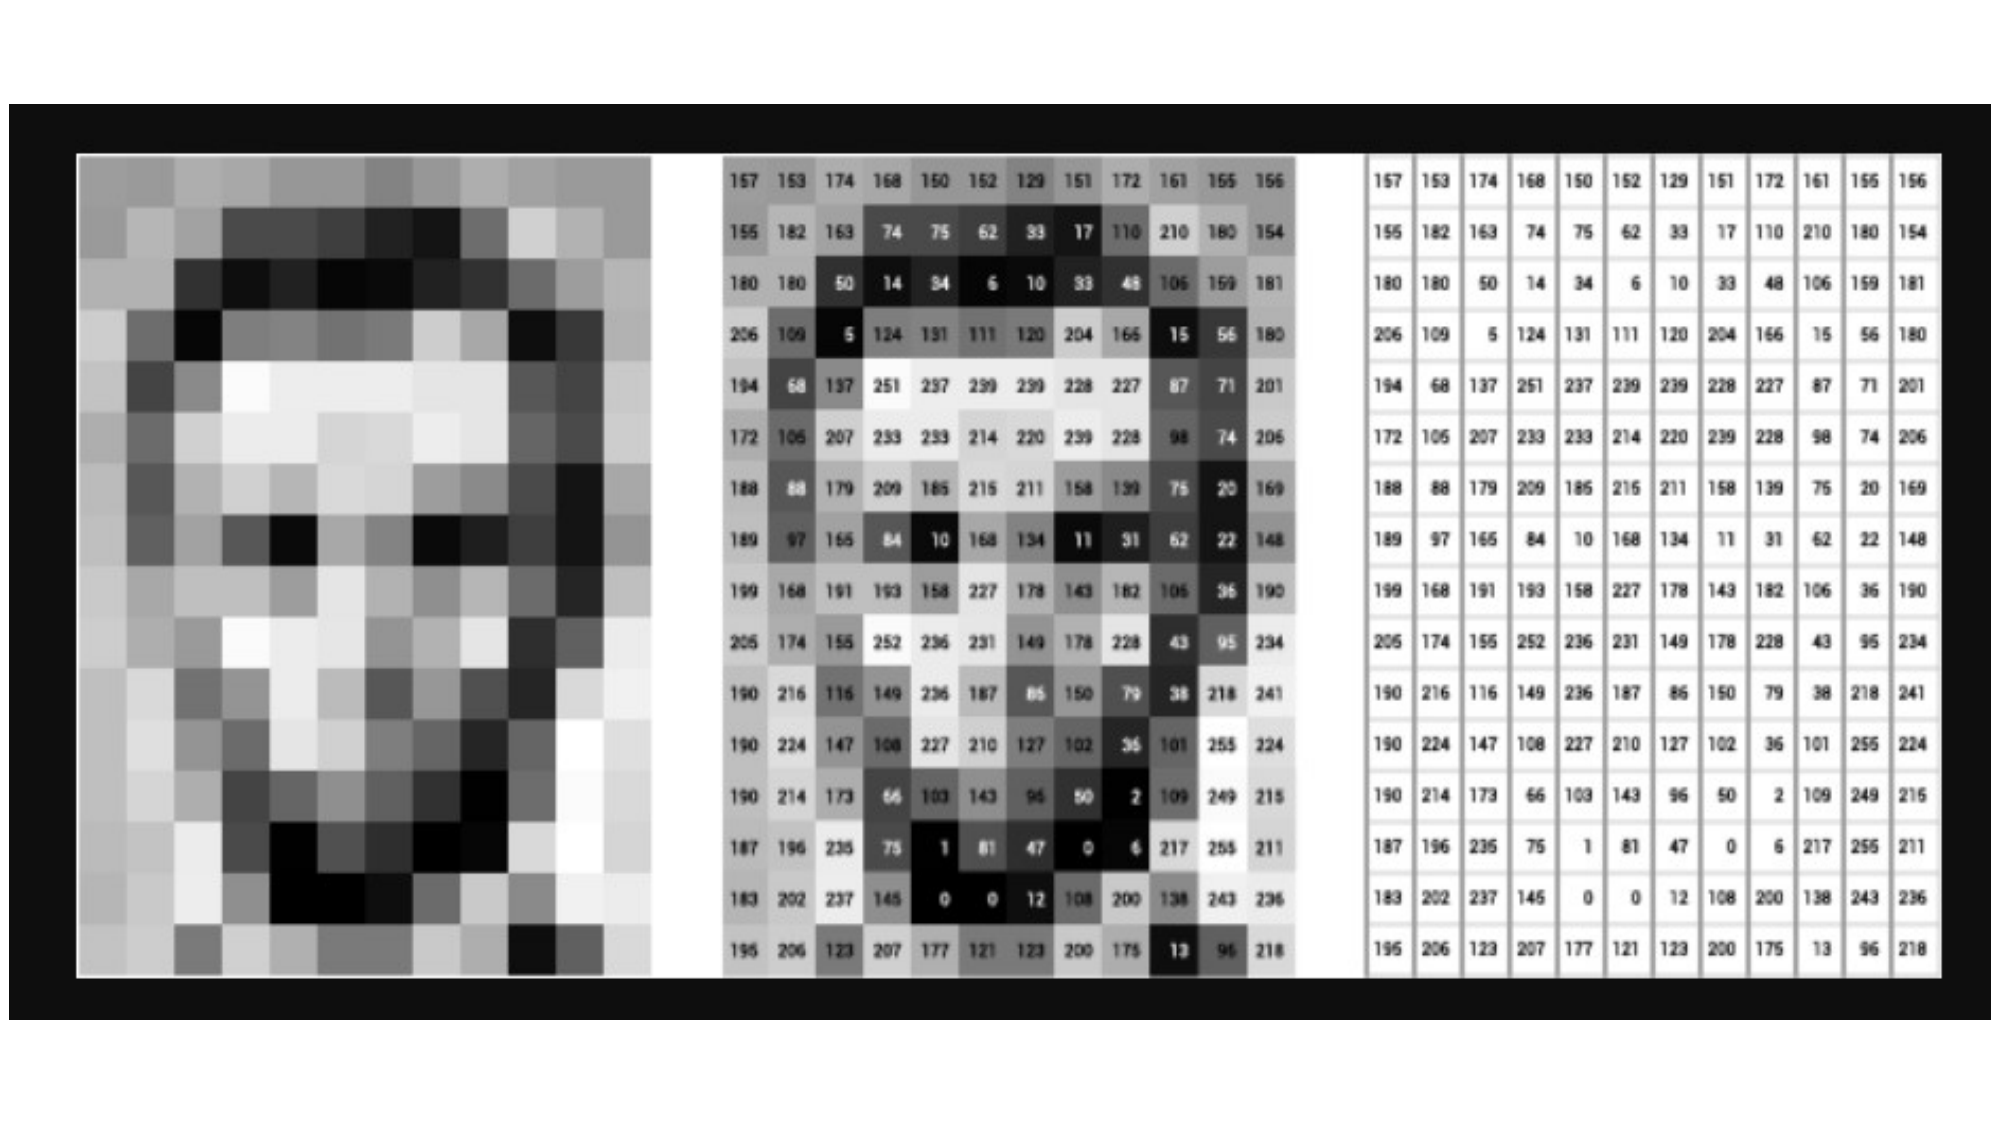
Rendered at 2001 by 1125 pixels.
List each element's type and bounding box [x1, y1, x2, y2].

list [9, 104, 1991, 1020]
